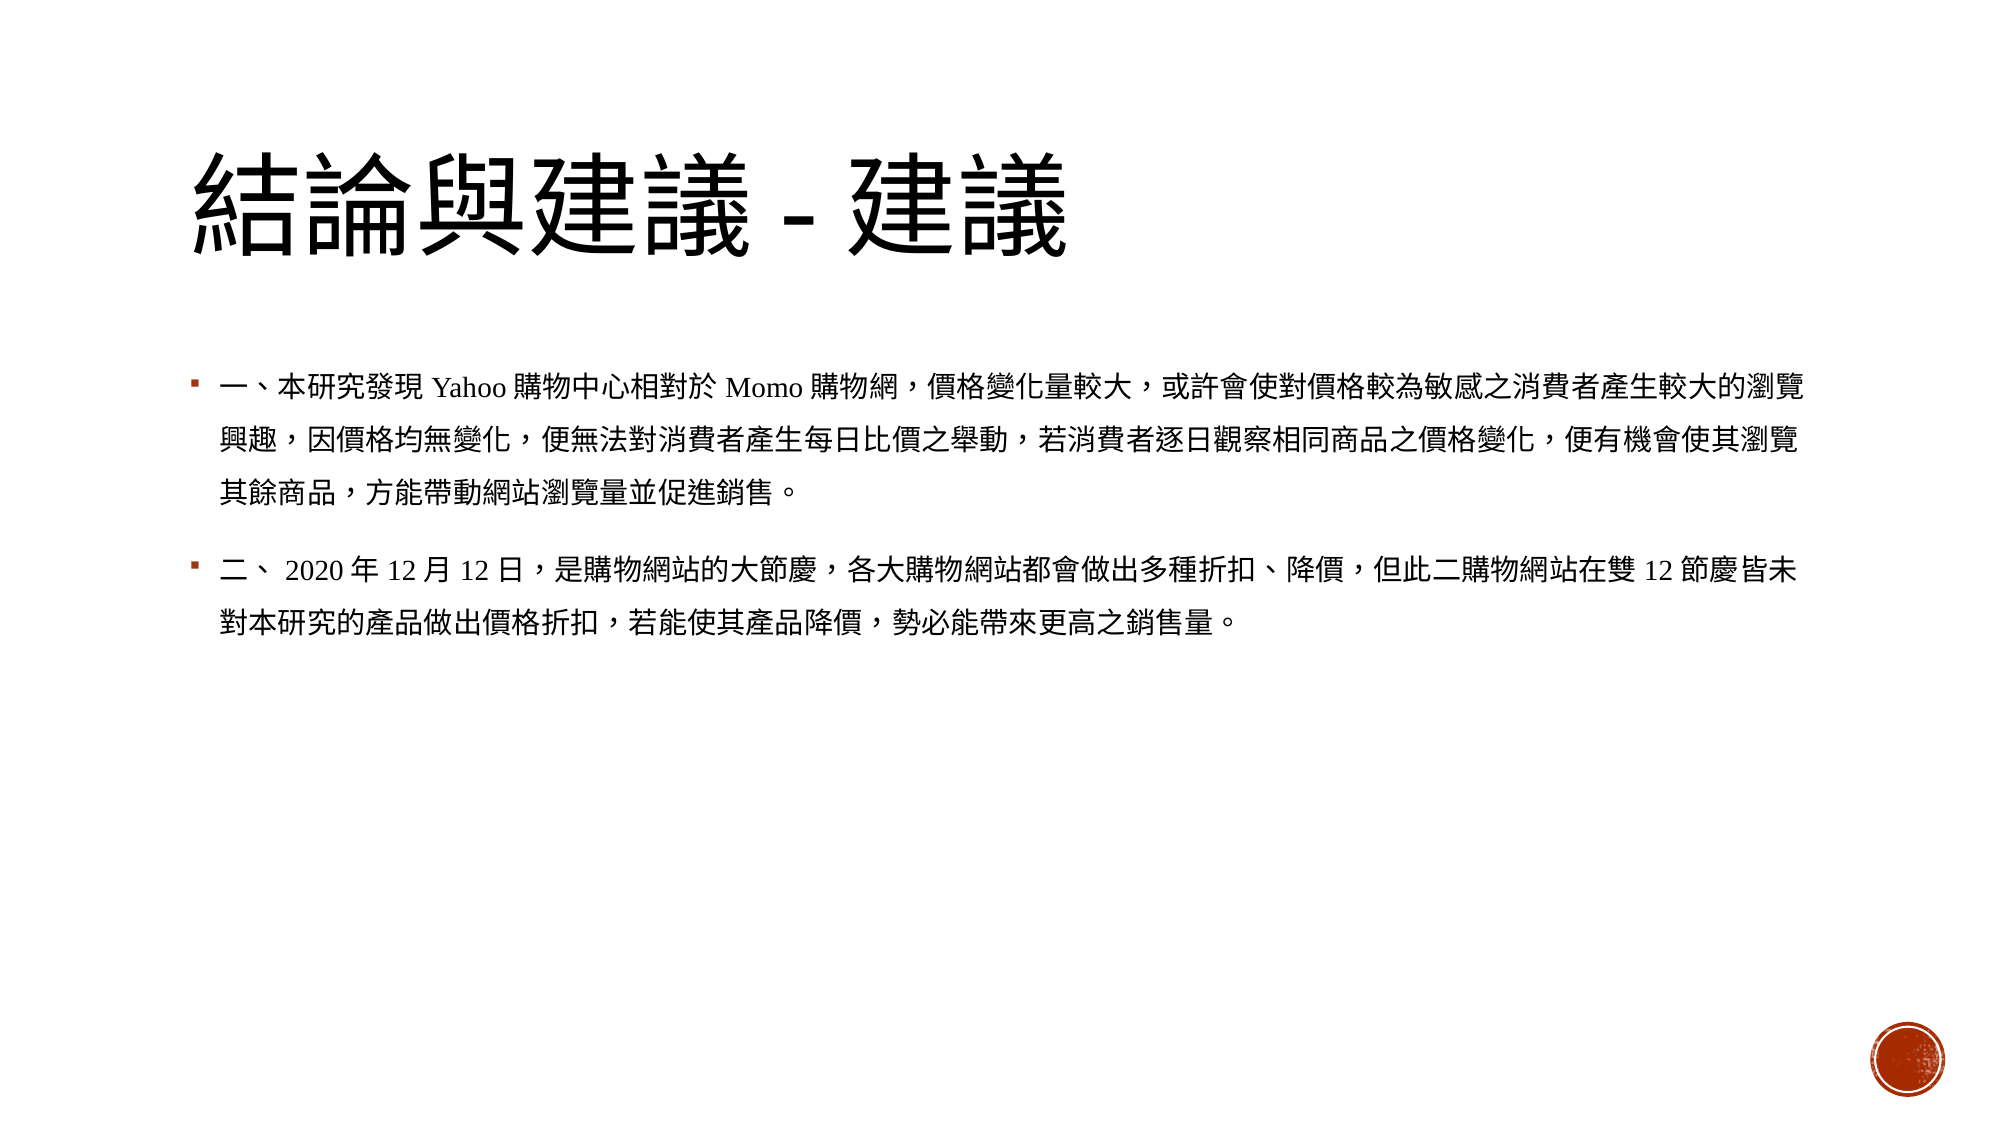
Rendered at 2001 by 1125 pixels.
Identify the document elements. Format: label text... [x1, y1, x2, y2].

text_box 一、本研究發現Yahoo購物中心相對於Momo購物網，價格變化量較大，或許會使對價格較為敏感之消費者產生較大的瀏覽興趣，因價格均無變化，便無法對消費者產生每日比價之舉動，若消費者逐日觀察相同商品之價格變化，便有機會使其瀏覽其餘商品，方能帶動網站瀏覽量並促進銷售。 二、2020年12月12日，是購物網站的大節慶，各大購物網站都會做出多種折扣、降價，但此二購物網站在雙12節慶皆未對本研究的產品做出價格折扣，若能使其產品降價，勢必能帶來更高之銷售量。 [174, 343, 1825, 993]
title 結論與建議-建議 [175, 79, 1826, 344]
